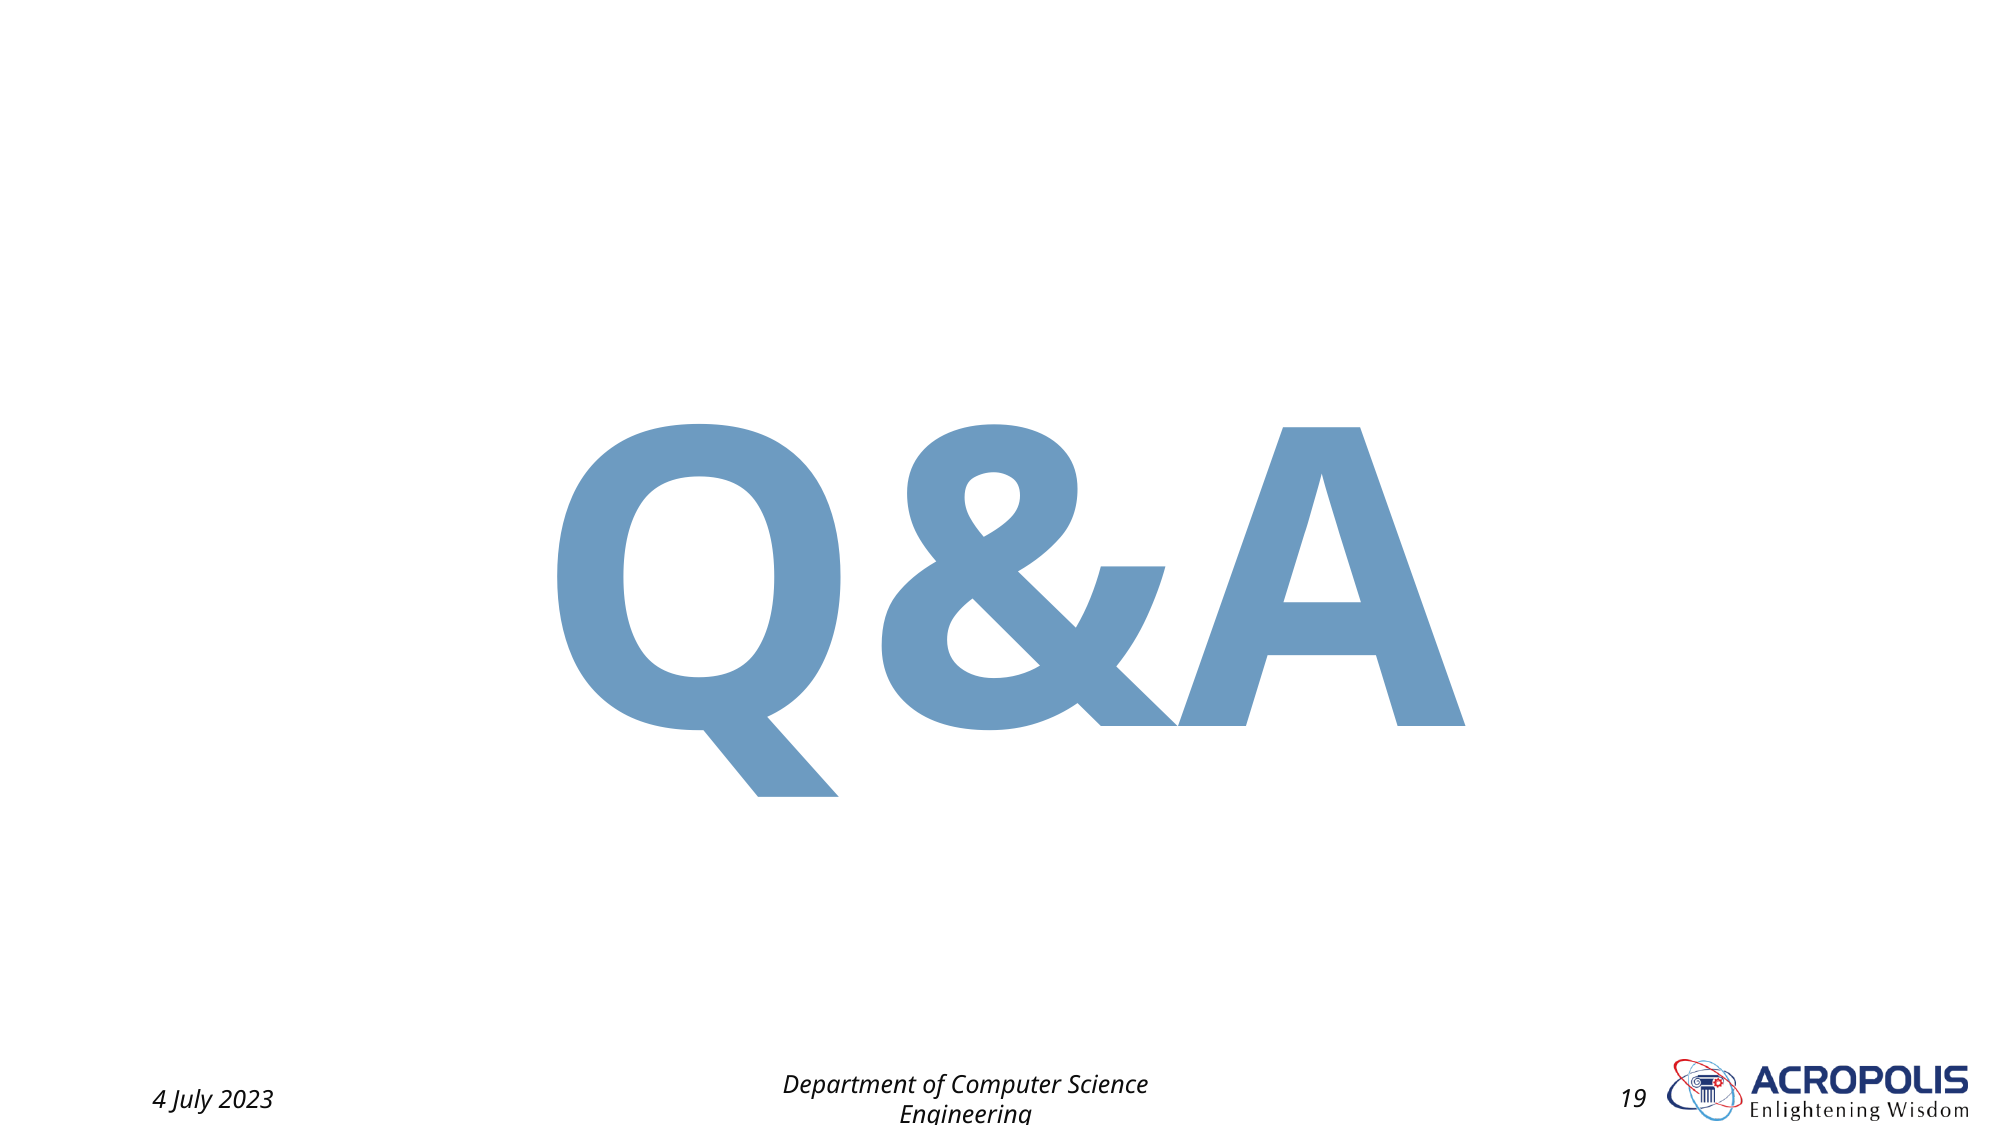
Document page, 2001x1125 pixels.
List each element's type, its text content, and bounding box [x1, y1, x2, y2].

footer Department of Computer Science Engineering [703, 1076, 1229, 1122]
slide_number ‹#› [1436, 1076, 1662, 1122]
picture [1667, 1059, 1968, 1121]
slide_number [137, 1076, 663, 1122]
text_box Q&A [15, 302, 1985, 818]
